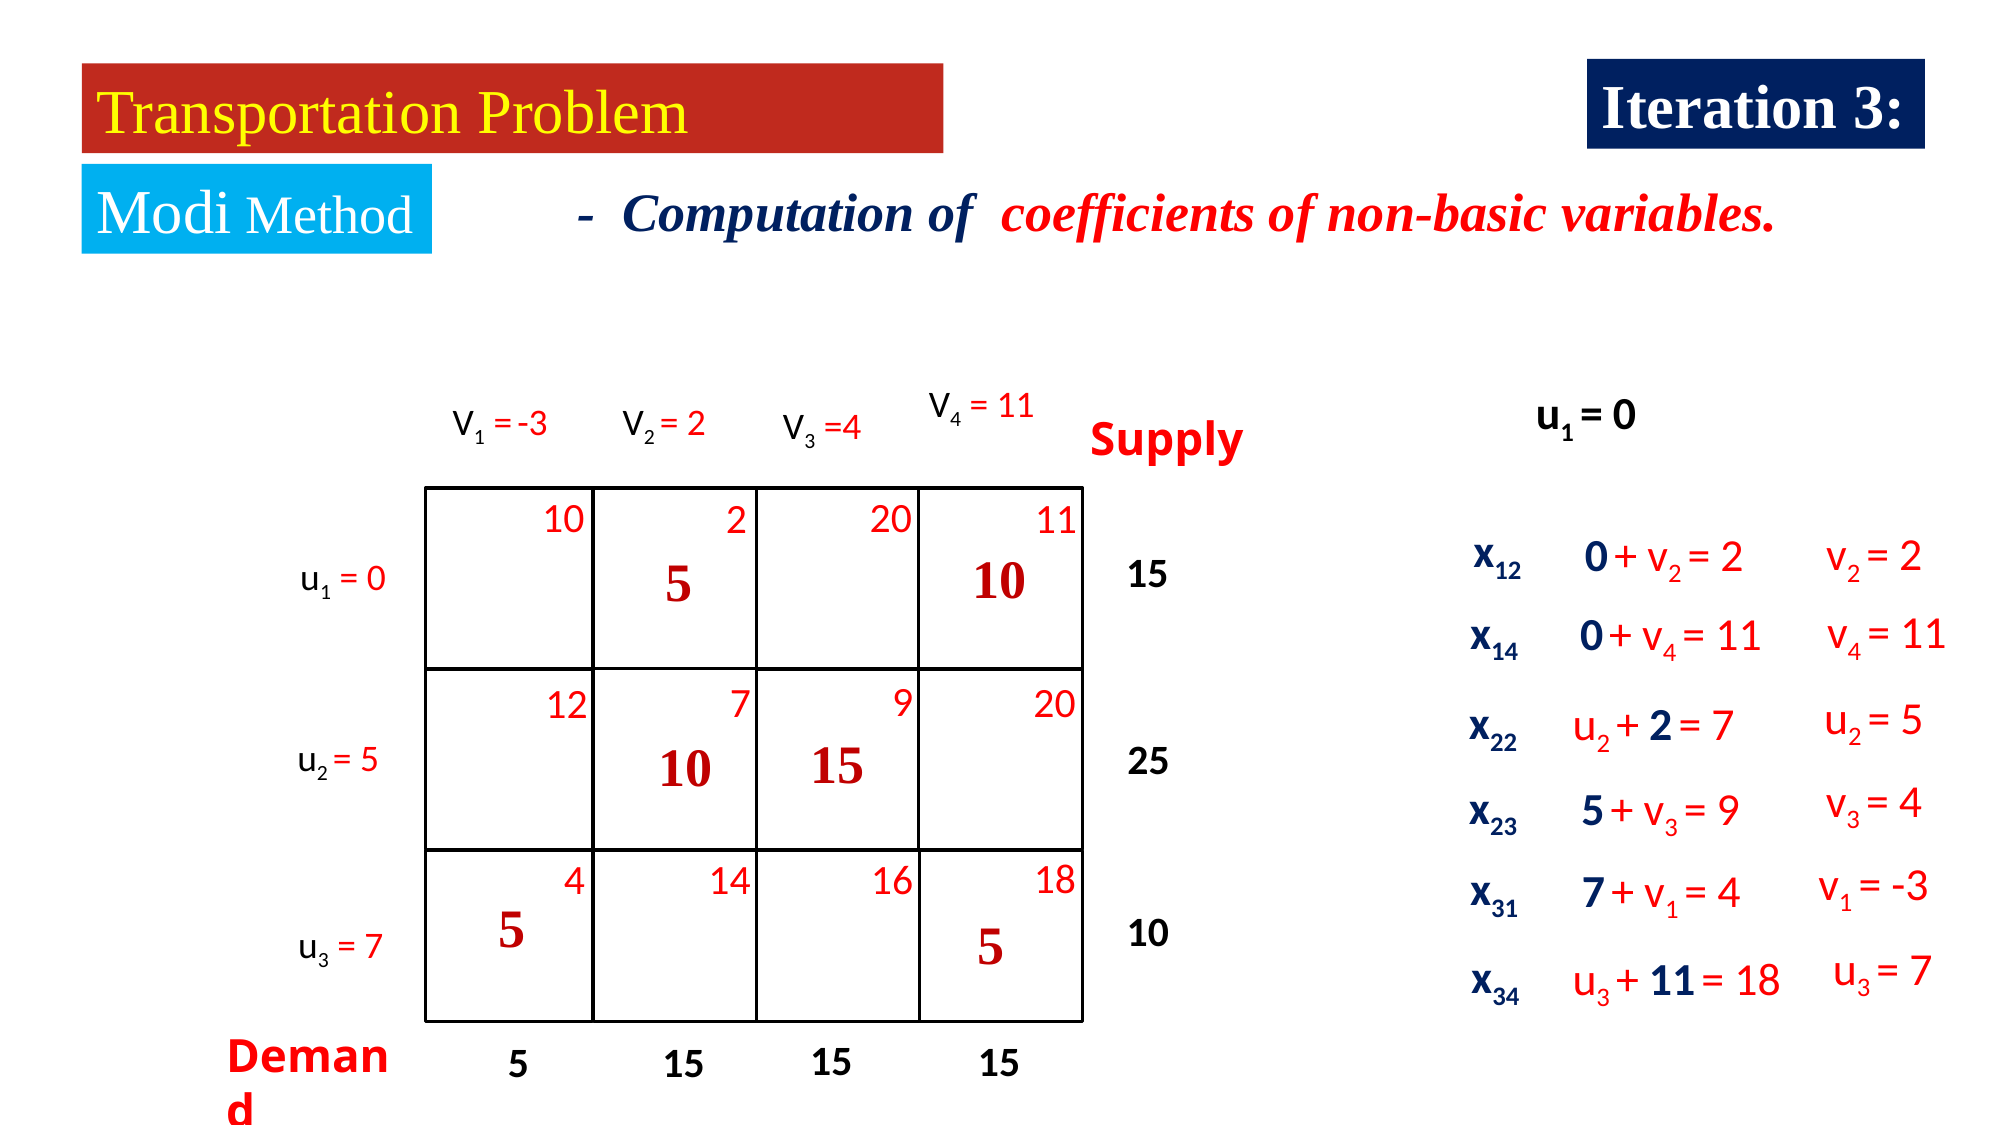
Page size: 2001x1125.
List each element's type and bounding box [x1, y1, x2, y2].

text_box [81, 63, 944, 154]
text_box [562, 169, 1794, 250]
text_box [211, 371, 1190, 1125]
text_box [1444, 501, 1965, 1033]
text_box [81, 163, 432, 254]
text_box [1587, 58, 1925, 149]
text_box [1075, 402, 1264, 472]
text_box [275, 526, 403, 999]
text_box [1465, 362, 1707, 468]
